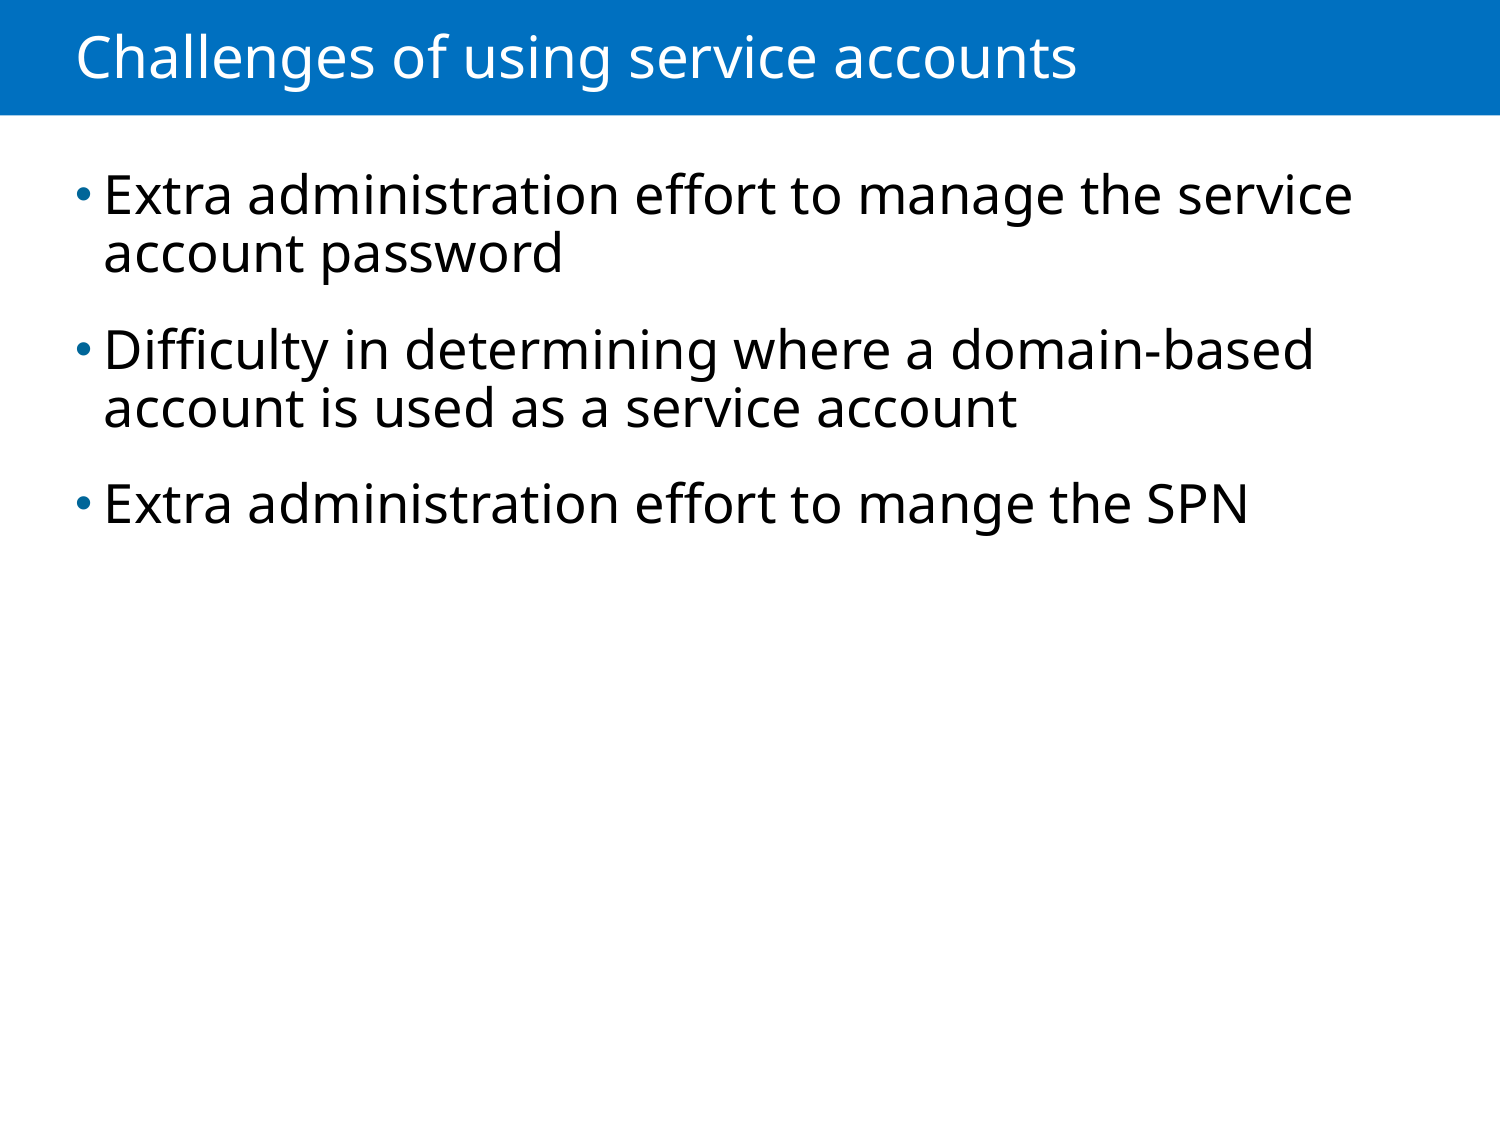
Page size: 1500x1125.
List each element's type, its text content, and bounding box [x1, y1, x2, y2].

title Challenges of using service accounts [75, 0, 1351, 122]
text_box Extra administration effort to manage the service account password Difficulty in determining where a domain-based account is used as a service account Extra administration effort to mange the SPN [75, 167, 1408, 1012]
